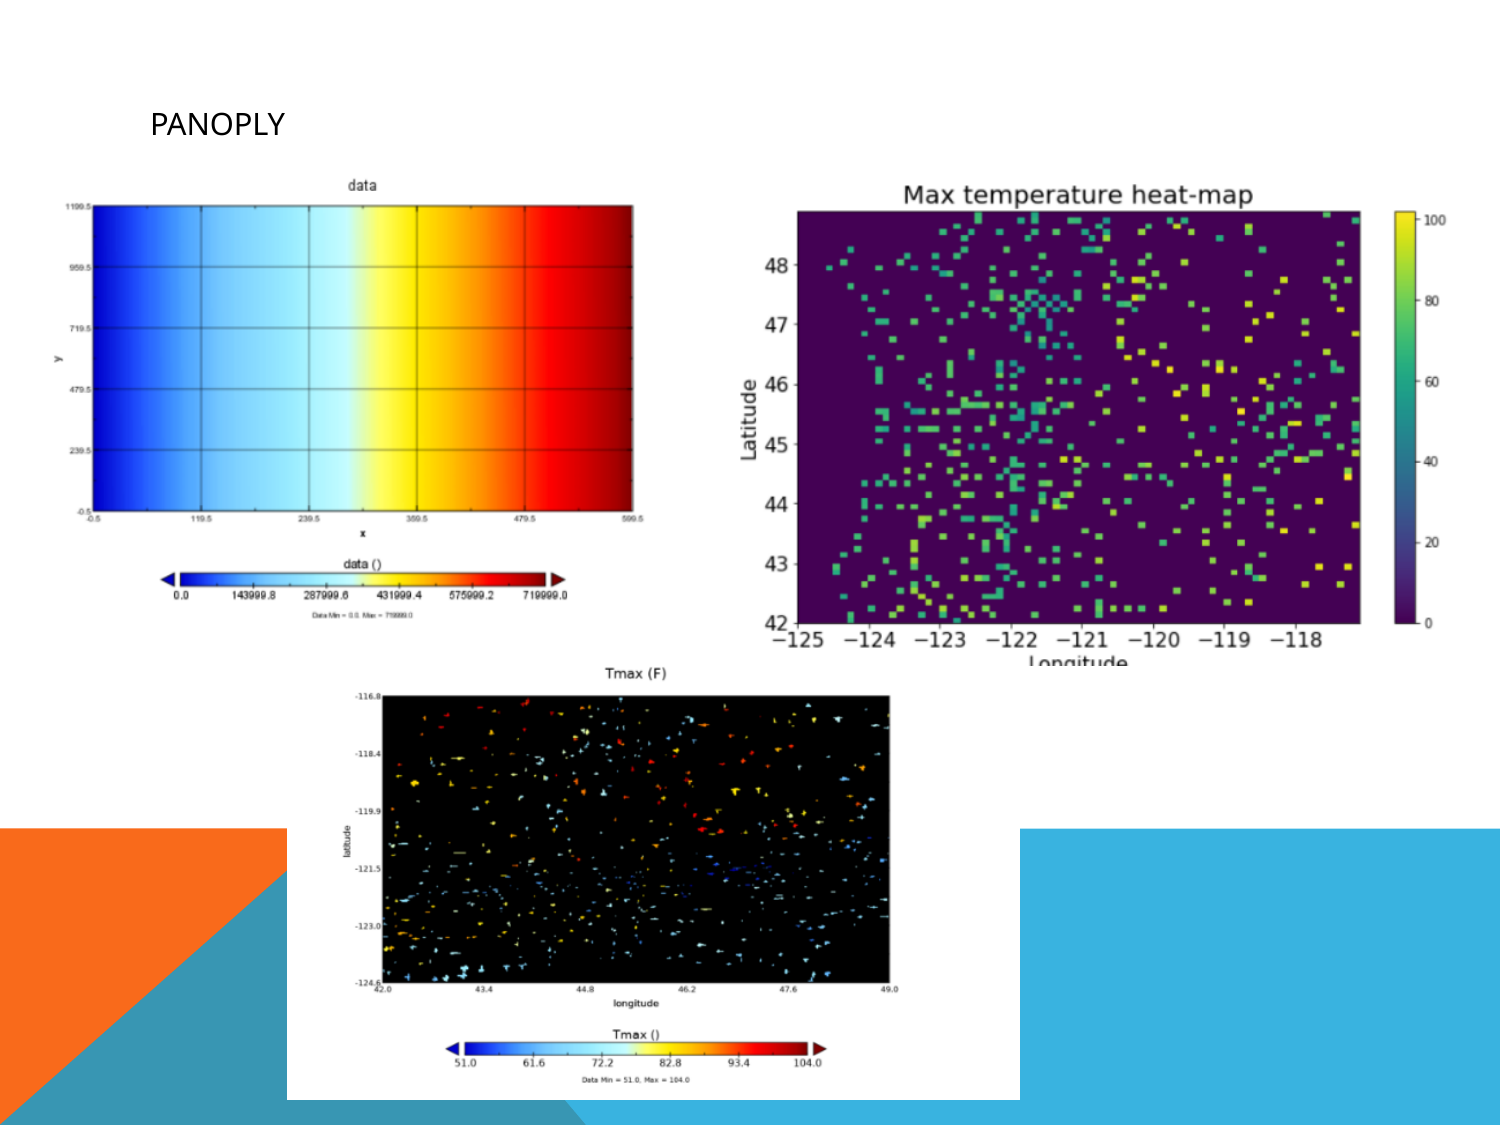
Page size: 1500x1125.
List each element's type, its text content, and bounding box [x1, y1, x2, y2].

title Panoply [135, 60, 1369, 150]
picture [24, 174, 699, 626]
picture [287, 174, 1451, 1100]
